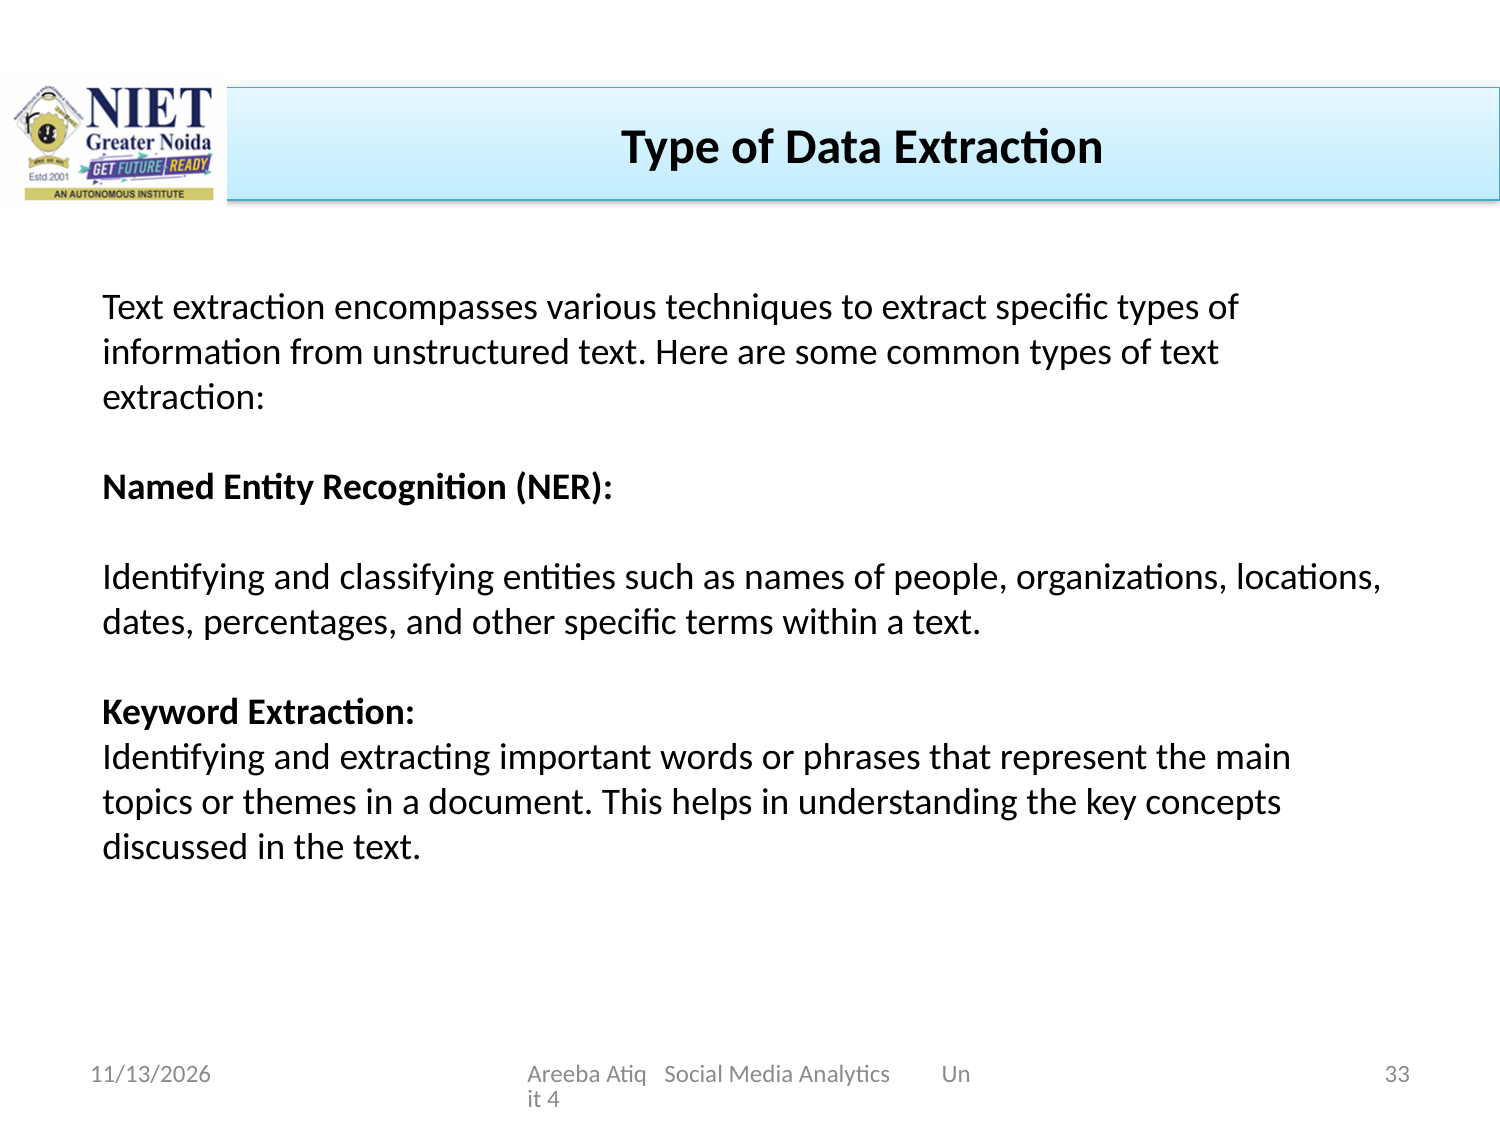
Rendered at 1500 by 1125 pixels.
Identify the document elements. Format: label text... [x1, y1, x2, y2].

text_box Type of Data Extraction [231, 87, 1500, 201]
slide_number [75, 1042, 425, 1103]
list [0, 74, 227, 213]
footer Areeba Atiq Social Media Analytics Unit 4 [512, 1042, 988, 1103]
slide_number 33 [1074, 1042, 1425, 1103]
text_box Text extraction encompasses various techniques to extract specific types of information from unstructured text. Here are some common types of text extraction: Named Entity Recognition (NER): Identifying and classifying entities such as names of people, organizations, locations, dates, percentages, and other specific terms within a text. Keyword Extraction: Identifying and extracting important words or phrases that represent the main topics or themes in a document. This helps in understanding the key concepts discussed in the text. [87, 274, 1403, 1010]
